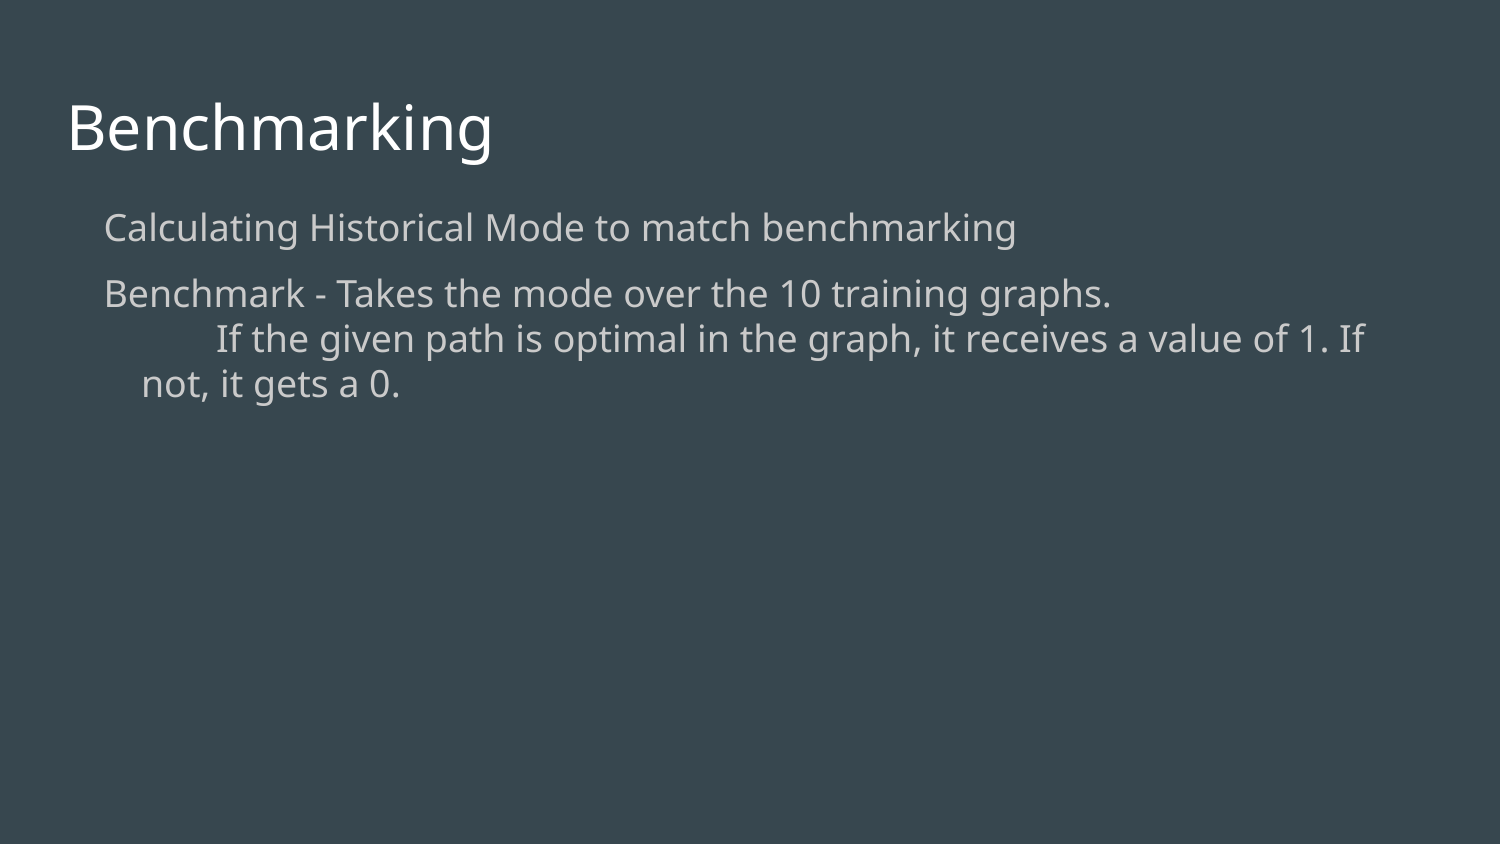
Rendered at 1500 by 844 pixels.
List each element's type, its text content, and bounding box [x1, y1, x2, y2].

title Benchmarking [51, 72, 1449, 167]
list Calculating Historical Mode to match benchmarking Benchmark - Takes the mode over the 10 training graphs. If the given path is optimal in the graph, it receives a value of 1. If not, it gets a 0. [51, 189, 1449, 750]
